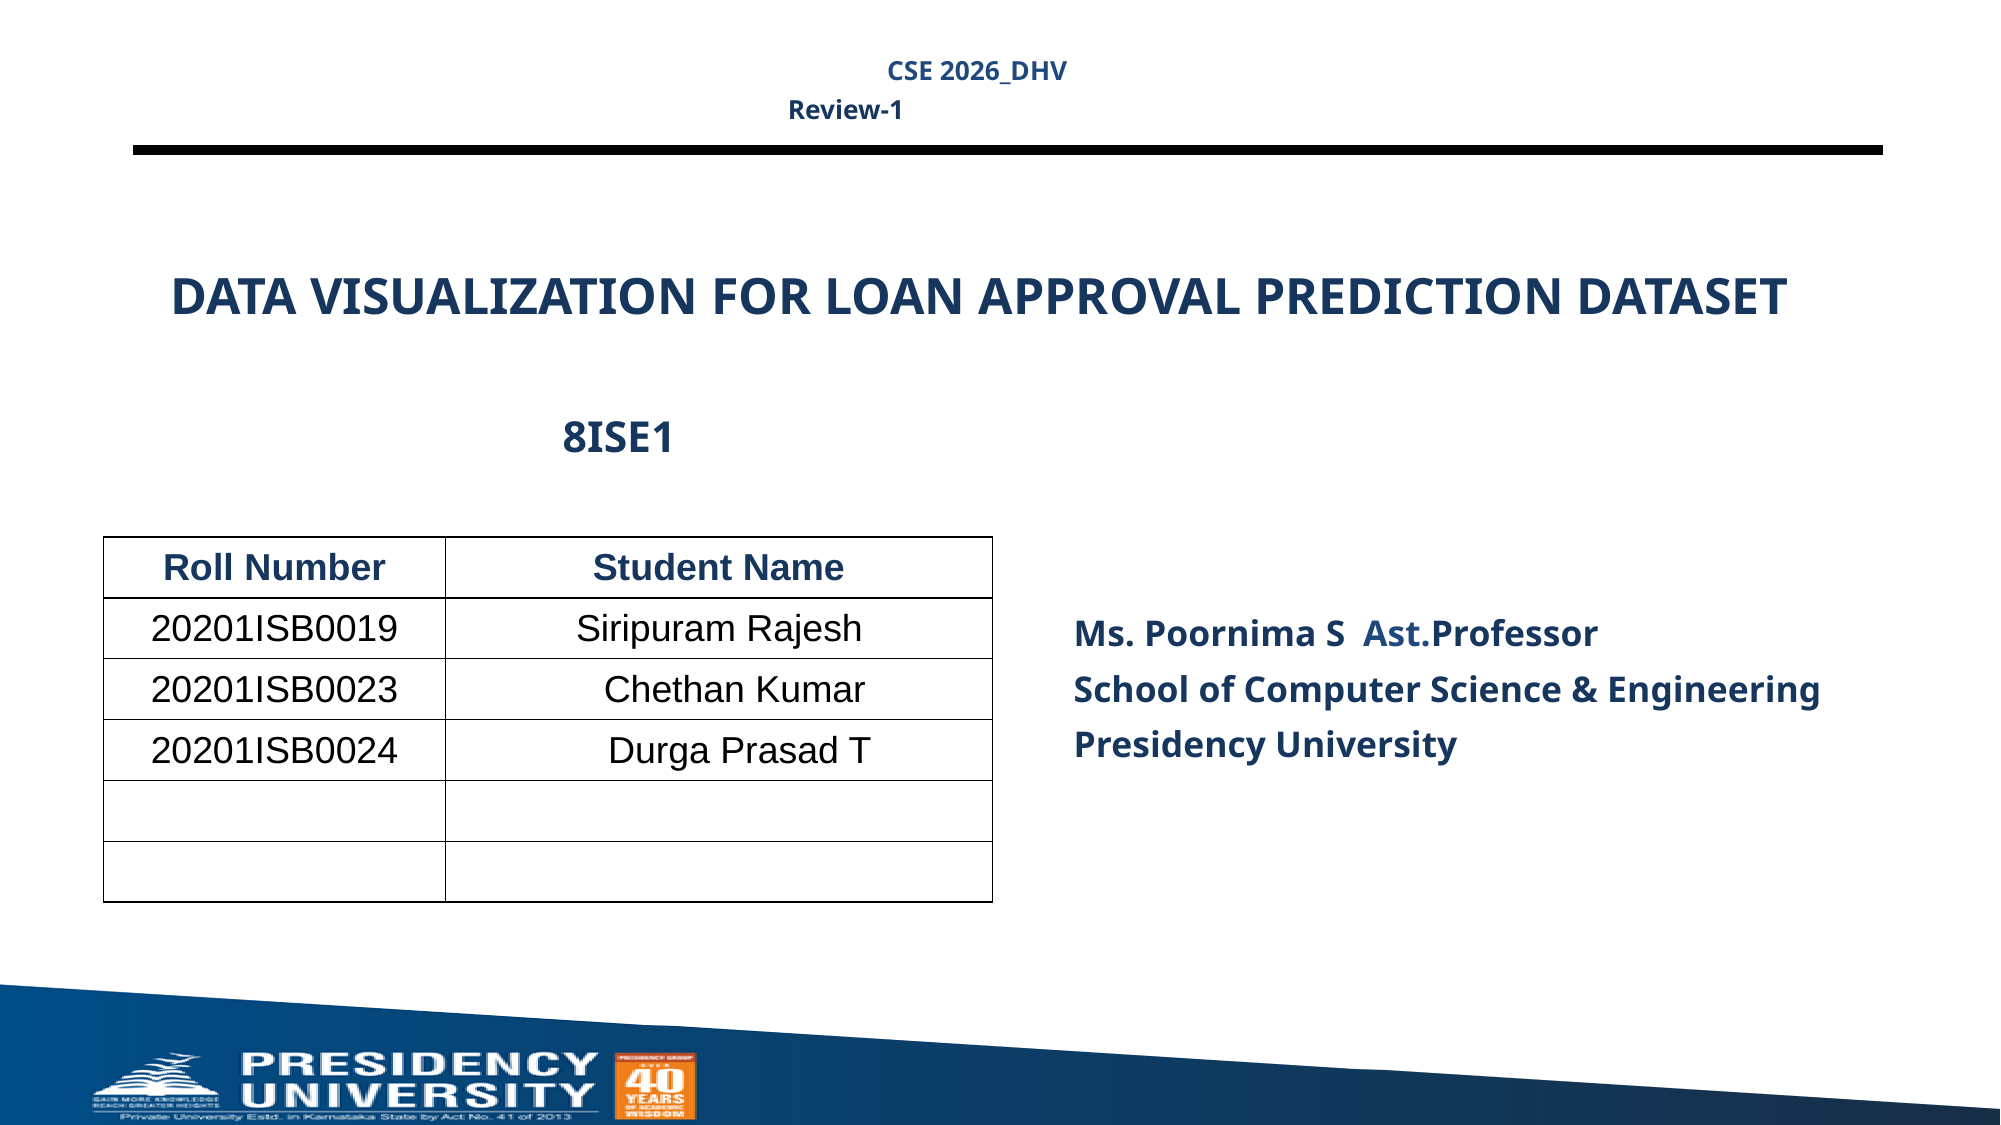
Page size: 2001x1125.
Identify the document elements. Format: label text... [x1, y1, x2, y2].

picture [0, 982, 2000, 1125]
table_cell 20201ISB0024 [104, 720, 445, 780]
table_cell [446, 781, 992, 841]
table_cell Chethan Kumar [446, 659, 992, 719]
text_box Ms. Poornima S Ast.Professor School of Computer Science & Engineering Presidency University [1058, 537, 1964, 946]
table_cell [104, 781, 445, 841]
table_cell Siripuram Rajesh [446, 599, 992, 658]
table_cell Durga Prasad T [446, 720, 992, 780]
title DATA VISUALIZATION FOR LOAN APPROVAL PREDICTION DATASET [0, 175, 1882, 474]
table_header Roll Number [104, 538, 445, 597]
subtitle 8ISE1 [11, 382, 2000, 473]
table_cell [104, 842, 445, 901]
table_cell [446, 842, 992, 901]
text_box CSE 2026_DHV Review-1 [651, 44, 1303, 136]
table_header Student Name [446, 538, 992, 597]
table_cell 20201ISB0023 [104, 659, 445, 719]
table_cell 20201ISB0019 [104, 599, 445, 658]
